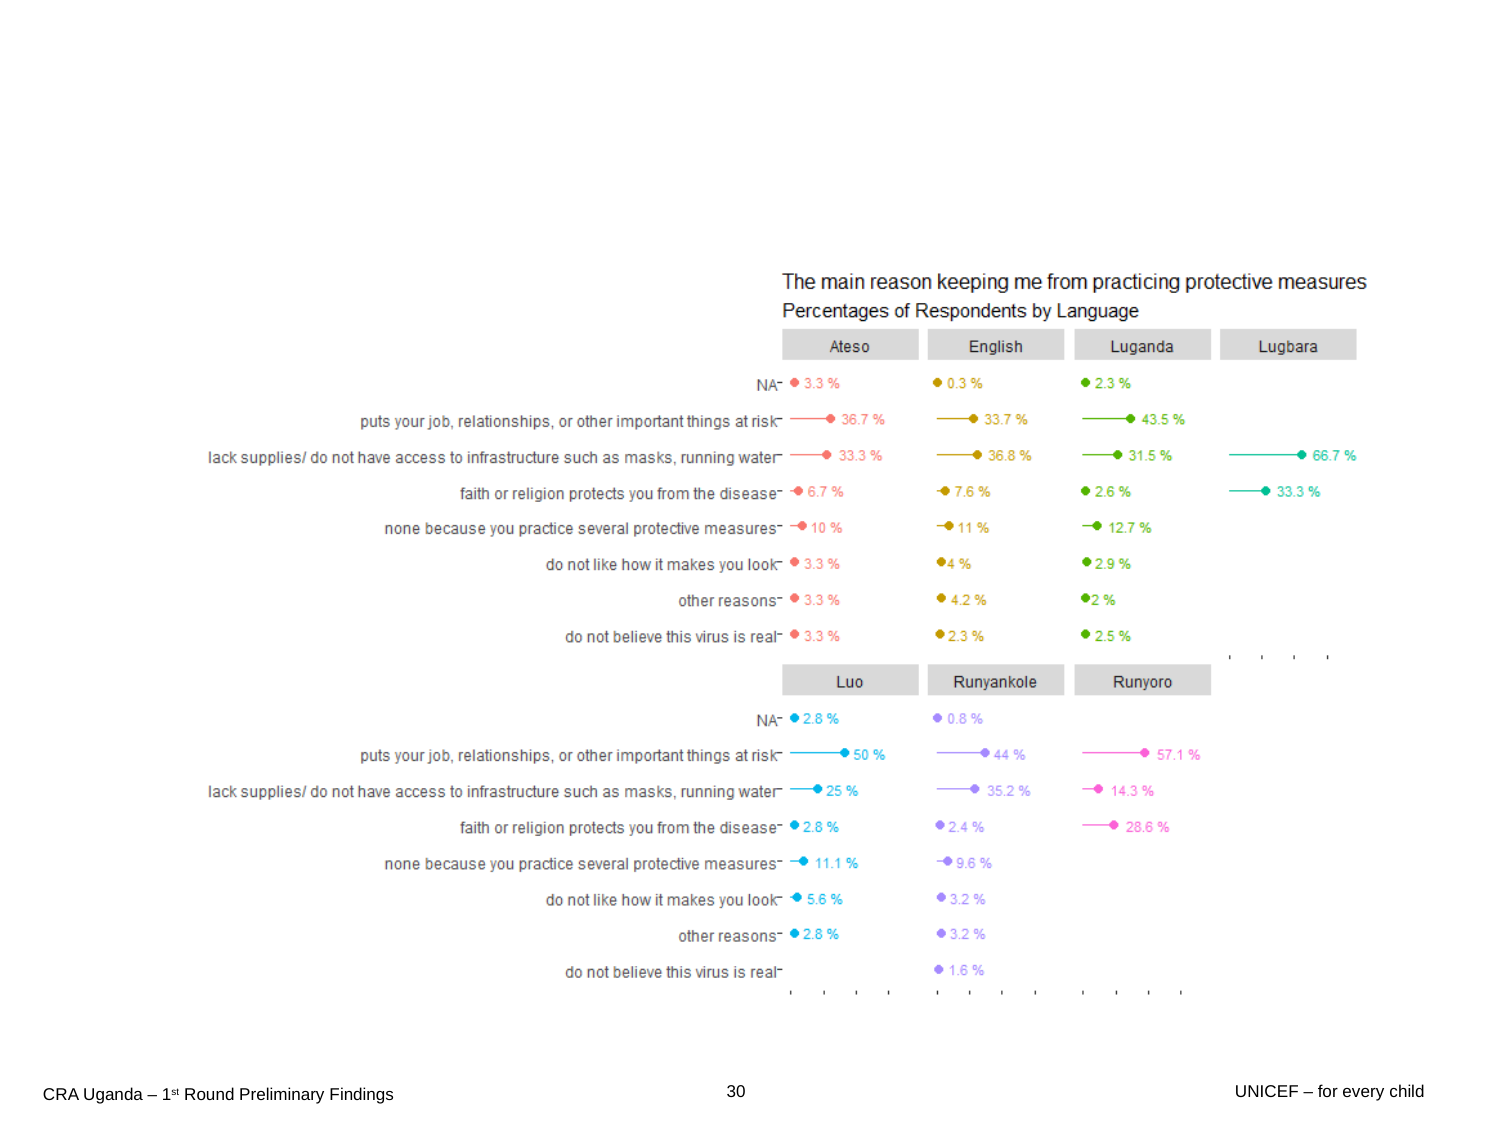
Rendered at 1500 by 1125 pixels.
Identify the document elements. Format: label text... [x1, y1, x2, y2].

text_box UNICEF – for every child [1087, 1079, 1425, 1107]
picture [130, 262, 1367, 1005]
slide_number CRA Uganda – 1st Round Preliminary Findings [42, 1079, 461, 1107]
text_box 30 [707, 1079, 765, 1107]
